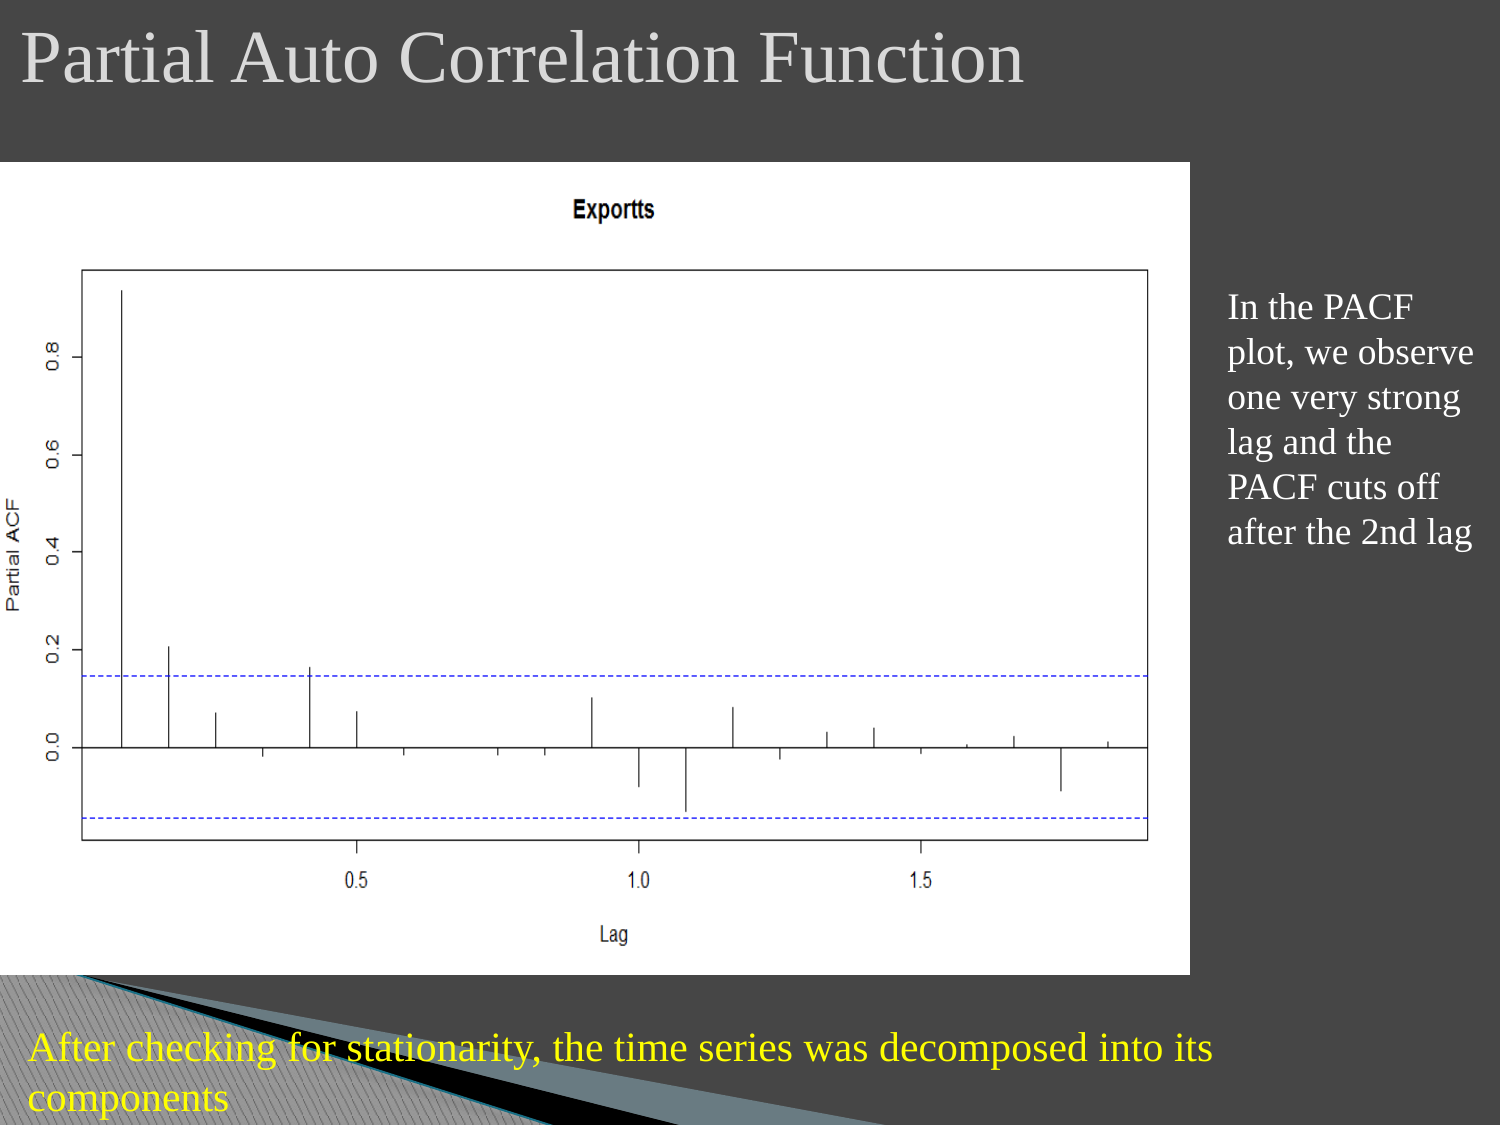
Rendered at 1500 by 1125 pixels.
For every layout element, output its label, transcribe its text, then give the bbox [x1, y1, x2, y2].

picture [0, 162, 1190, 976]
text_box Partial Auto Correlation Function [5, 0, 1041, 105]
text_box In the PACF plot, we observe one very strong lag and the PACF cuts off after the 2nd lag [1212, 274, 1500, 560]
text_box After checking for stationarity, the time series was decomposed into its components [12, 1012, 1334, 1125]
